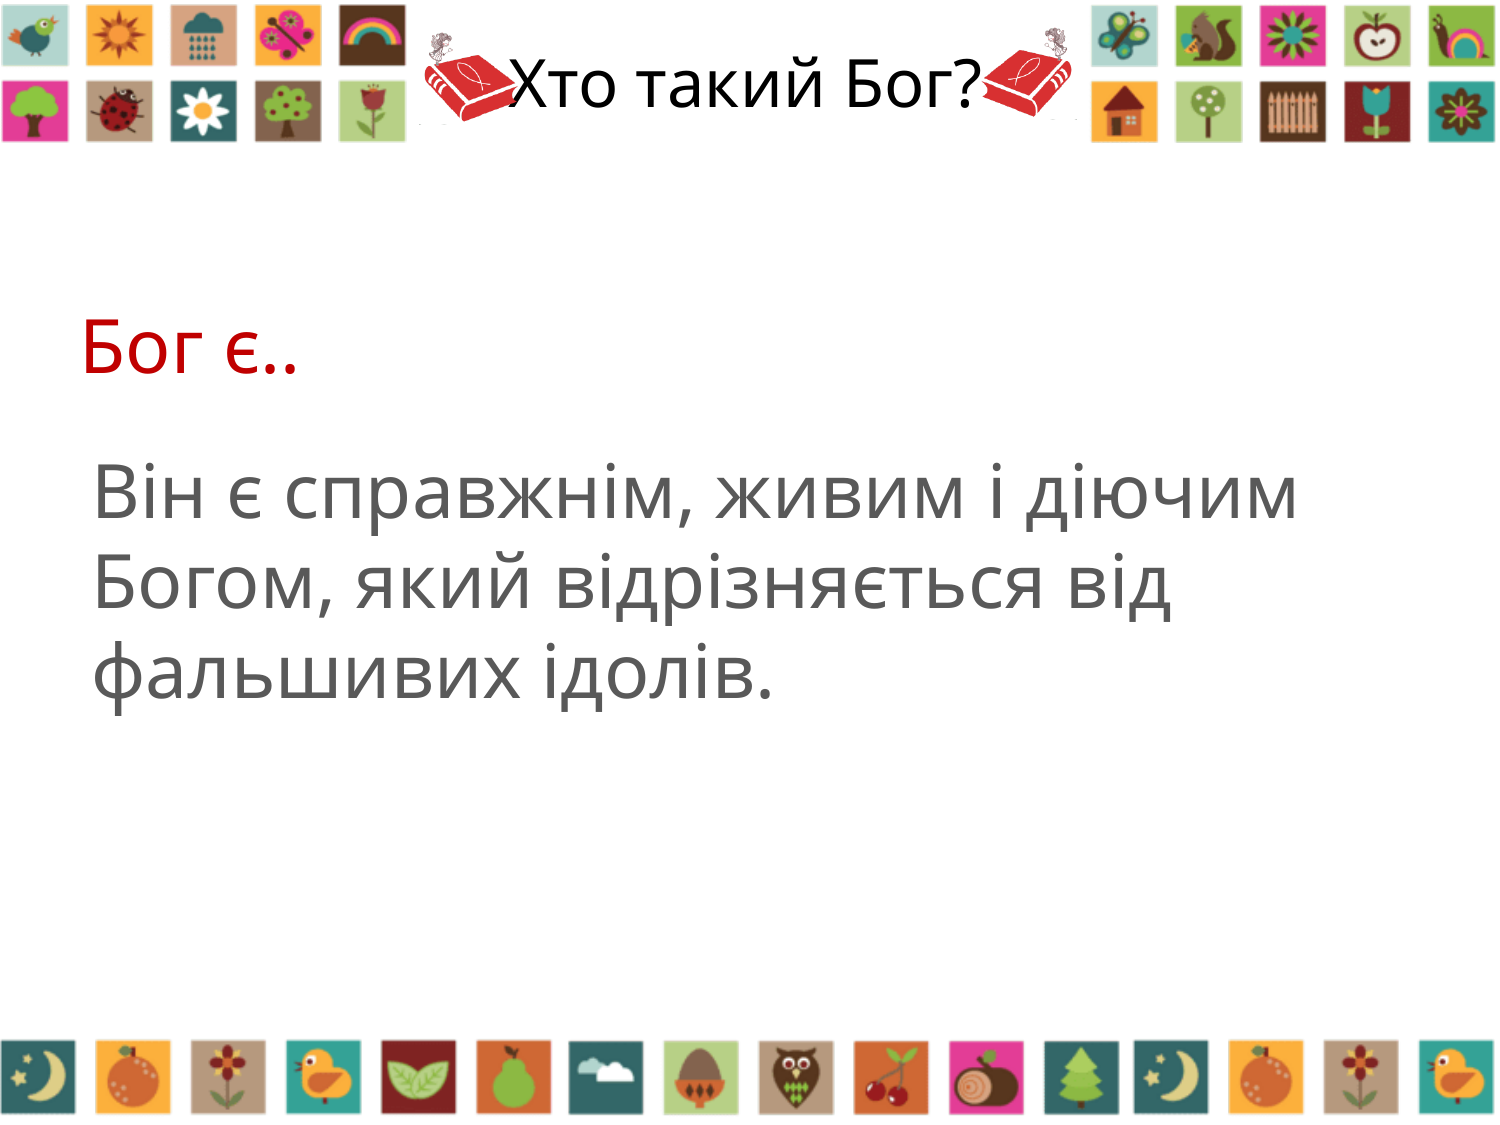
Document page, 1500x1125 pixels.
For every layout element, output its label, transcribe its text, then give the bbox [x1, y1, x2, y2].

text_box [0, 1028, 1500, 1118]
text_box Хто такий Бог? [552, 33, 1077, 129]
text_box Бог є.. [64, 290, 1412, 396]
text_box Він є справжнім, живим і діючим Богом, який відрізняється від фальшивих ідолів. [76, 436, 1424, 722]
picture [0, 3, 550, 150]
picture [950, 3, 1500, 150]
